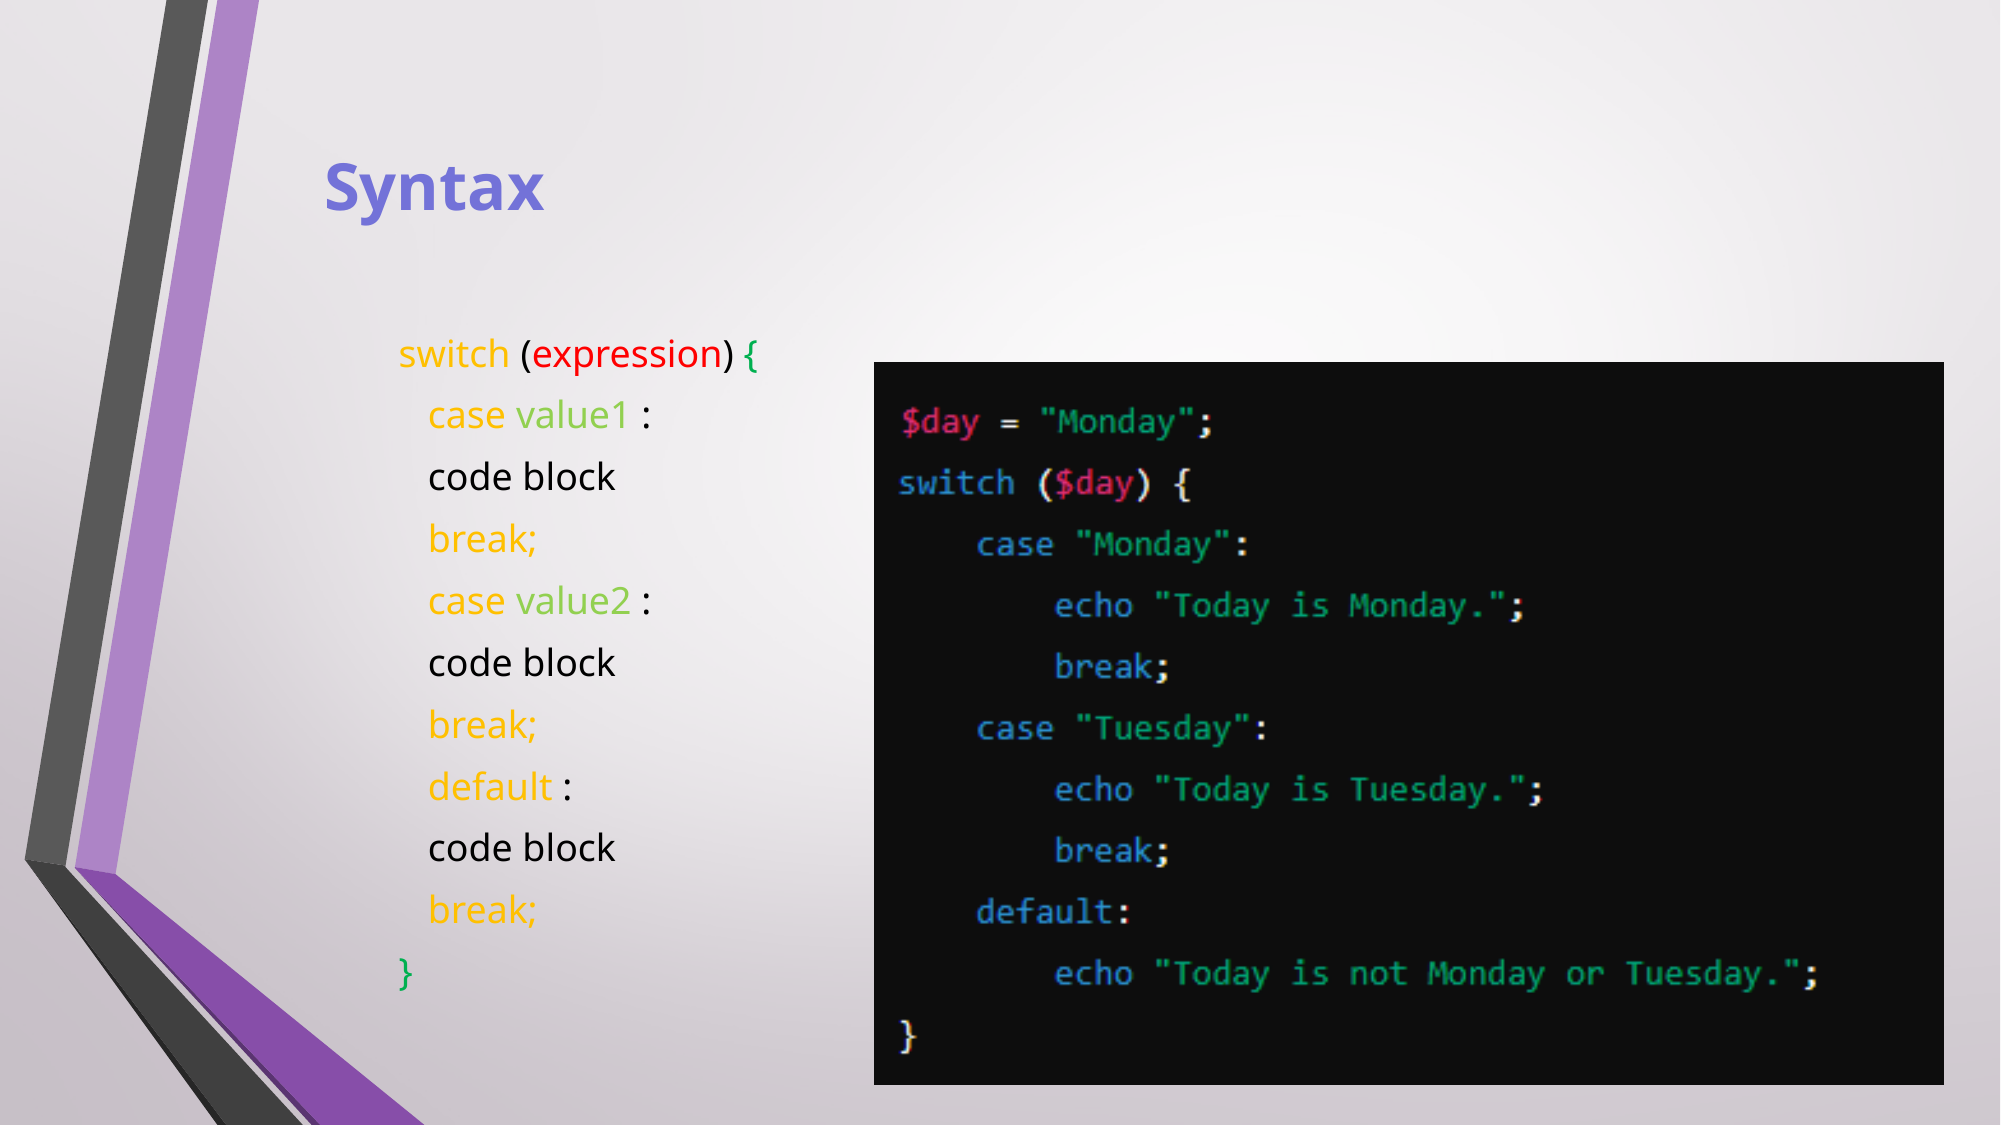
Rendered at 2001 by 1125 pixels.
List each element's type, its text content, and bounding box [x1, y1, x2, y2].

title Syntax [303, 131, 565, 238]
list switch (expression) { case value1 : code block break; case value2 : code block break; default : code block break; } [383, 321, 932, 1002]
picture [874, 362, 1944, 1086]
